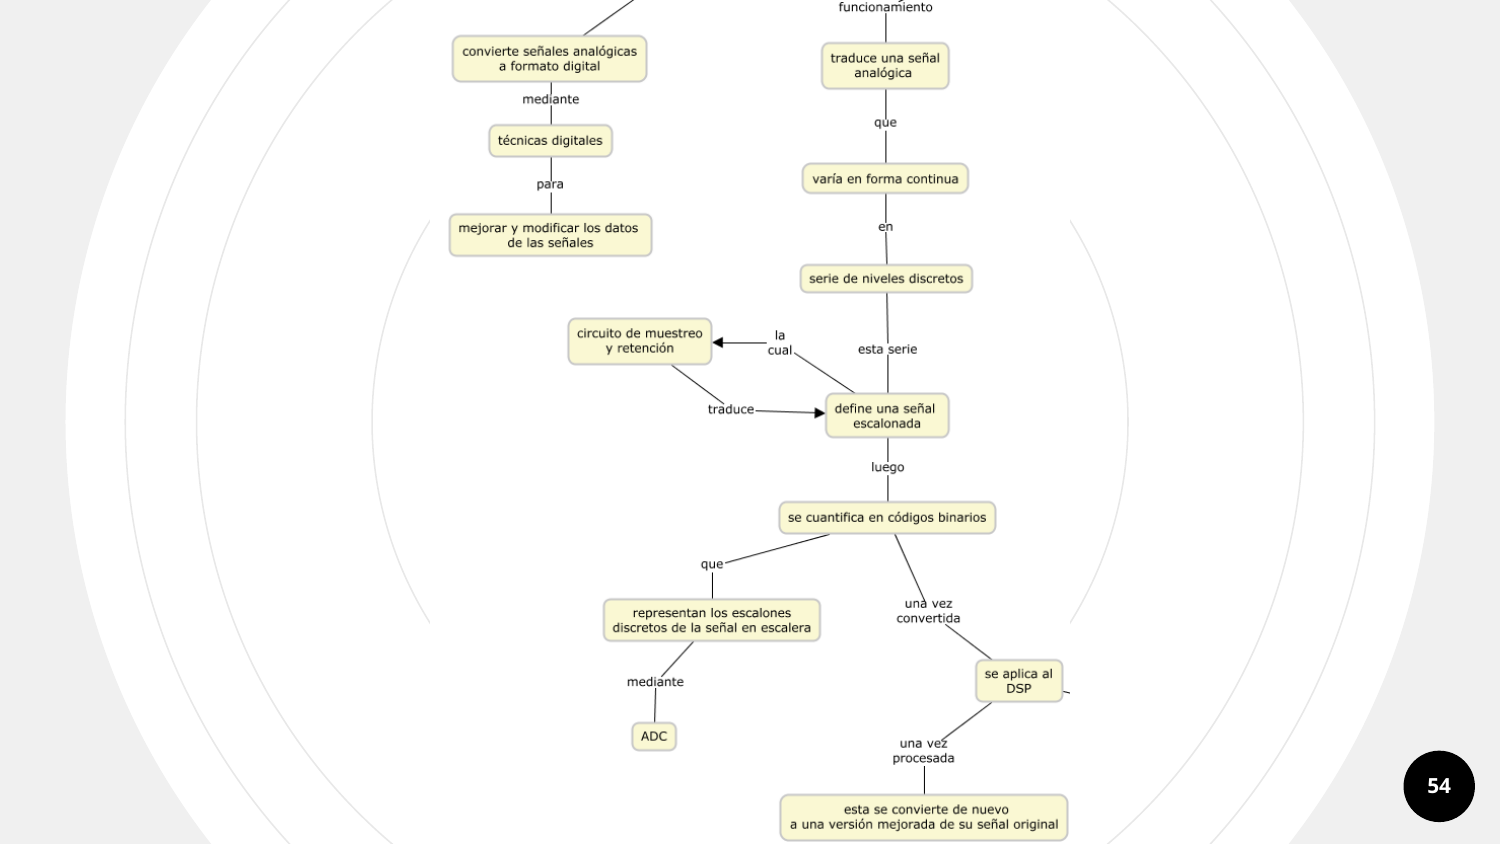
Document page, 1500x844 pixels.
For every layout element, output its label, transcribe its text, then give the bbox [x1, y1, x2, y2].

slide_number ‹#› [1403, 750, 1475, 823]
picture [430, 0, 1070, 844]
